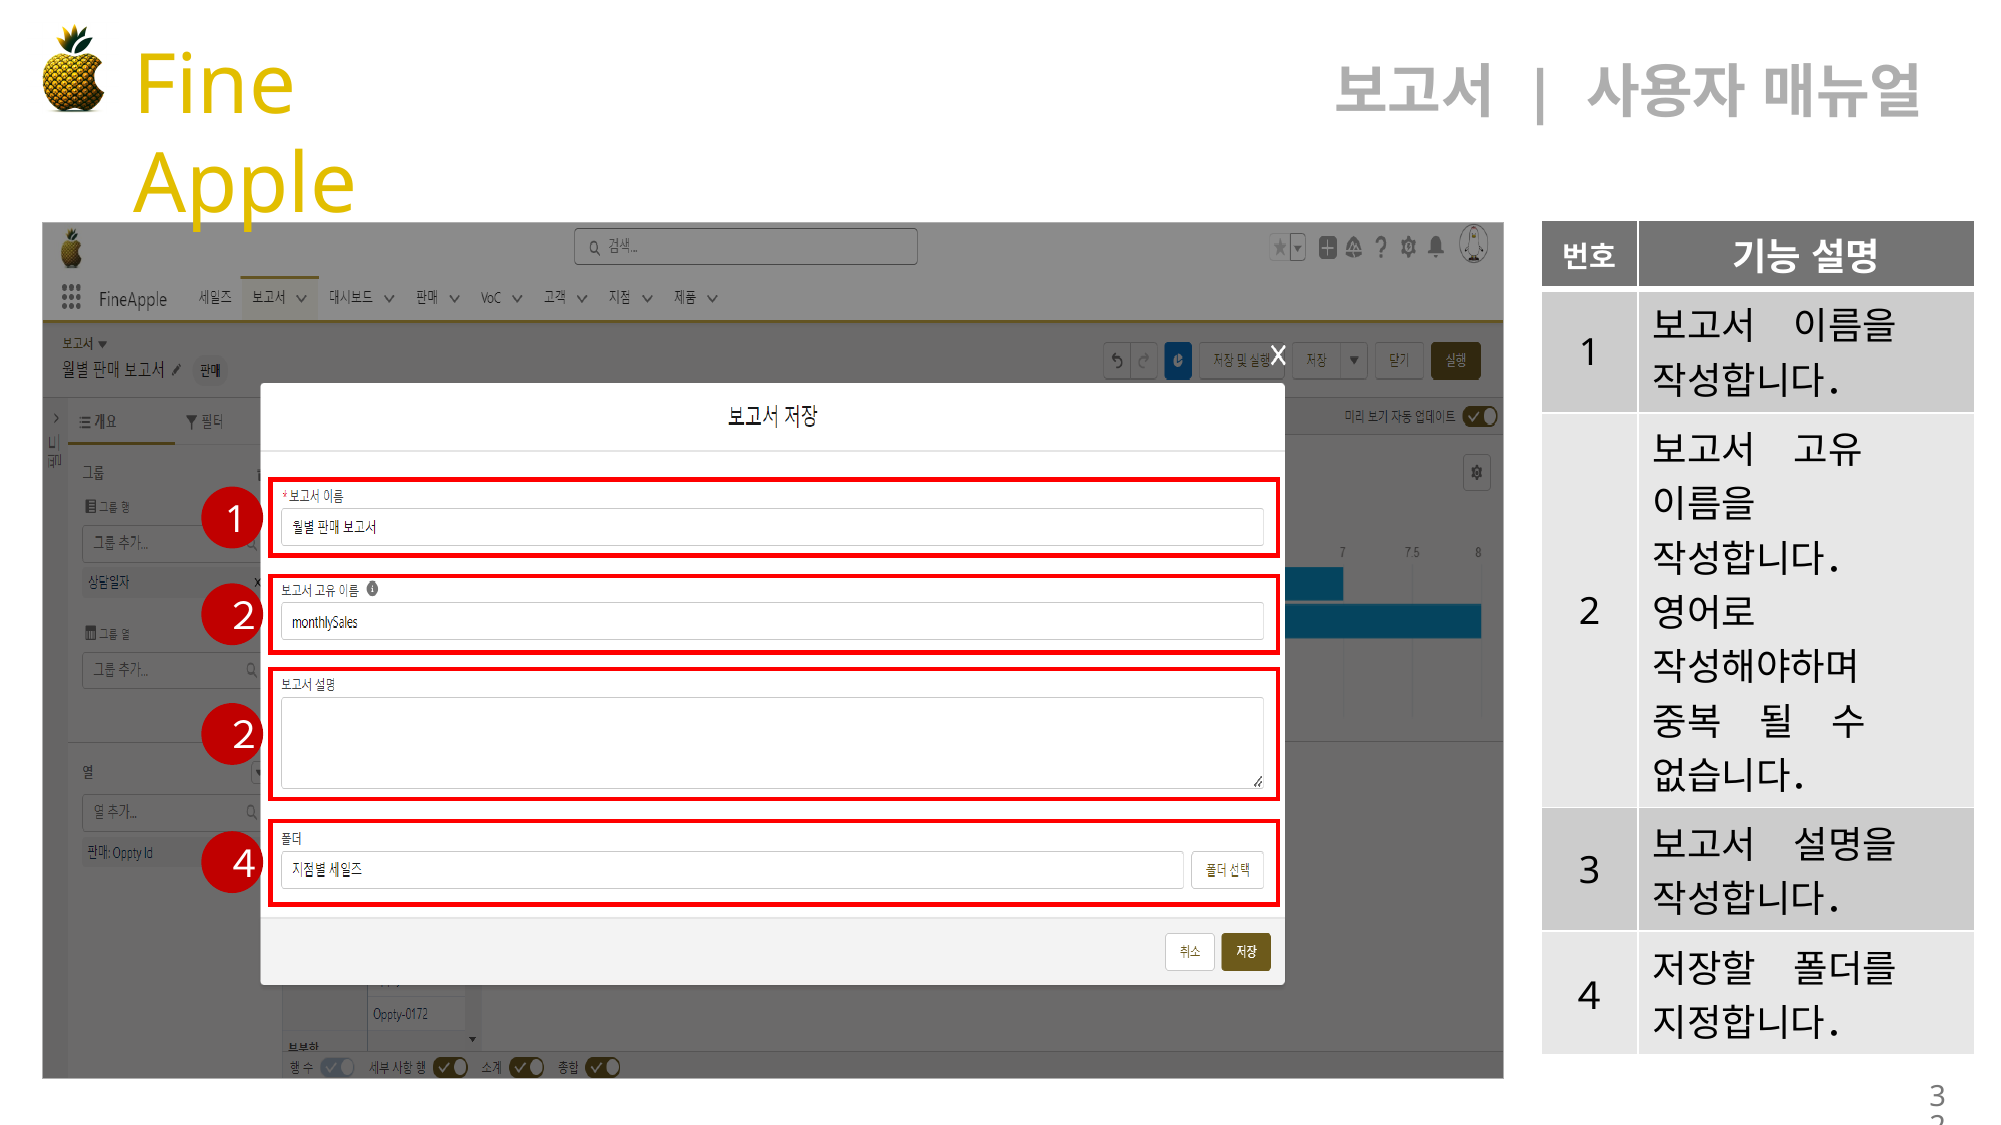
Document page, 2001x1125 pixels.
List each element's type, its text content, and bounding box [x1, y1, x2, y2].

table_cell ４ [1542, 932, 1637, 1054]
picture [27, 21, 119, 115]
text_box 보고서 | 사용자 매뉴얼 [1319, 46, 1962, 132]
text_box Fine Apple [118, 22, 545, 221]
table_header 번호 [1542, 221, 1637, 286]
picture [41, 221, 1504, 1080]
table_cell 2 [1542, 414, 1637, 807]
table_cell 보고서 설명을 작성합니다． [1639, 808, 1974, 930]
table_cell 1 [1542, 292, 1637, 412]
table_cell 보고서 고유 이름을 작성합니다． 영어로 작성해야하며 중복 될 수 없습니다． [1639, 414, 1974, 807]
table_cell 3 [1542, 808, 1637, 930]
table_cell 저장할 폴더를 지정합니다． [1639, 932, 1974, 1054]
table_cell 보고서 이름을 작성합니다． [1639, 292, 1974, 412]
table_header 기능 설명 [1639, 221, 1974, 286]
slide_number 32 [1914, 1067, 1962, 1125]
